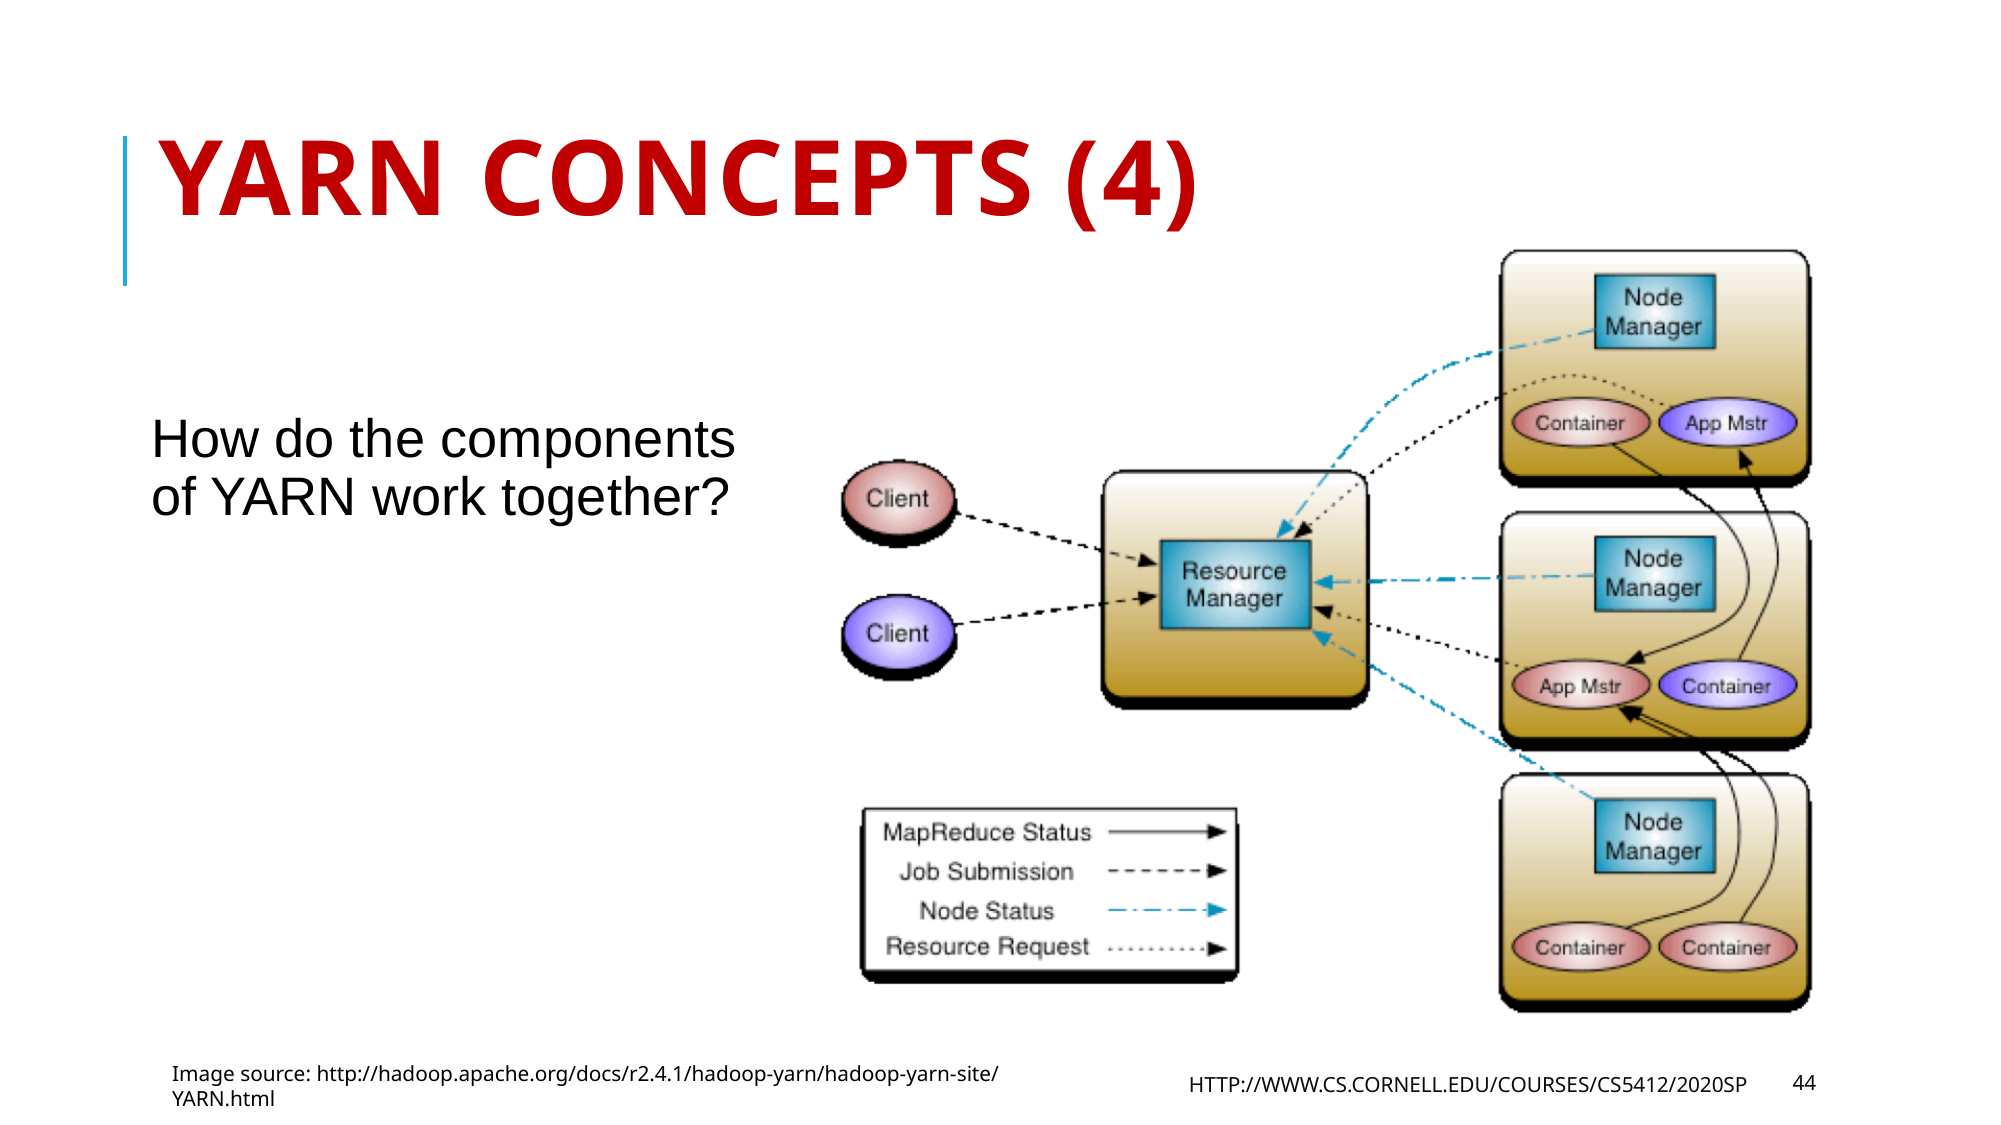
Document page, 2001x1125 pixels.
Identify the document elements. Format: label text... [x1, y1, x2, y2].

footer HTTP://WWW.CS.CORNELL.EDU/COURSES/CS5412/2020SP [1084, 1061, 1763, 1107]
title YARN Concepts (4) [143, 100, 1913, 270]
list How do the components of YARN work together? [143, 403, 672, 593]
text_box Image source: http://hadoop.apache.org/docs/r2.4.1/hadoop-yarn/hadoop-yarn-site/YARN.html [157, 1045, 1097, 1091]
picture [679, 232, 1970, 1032]
slide_number 44 [1777, 1061, 1938, 1107]
